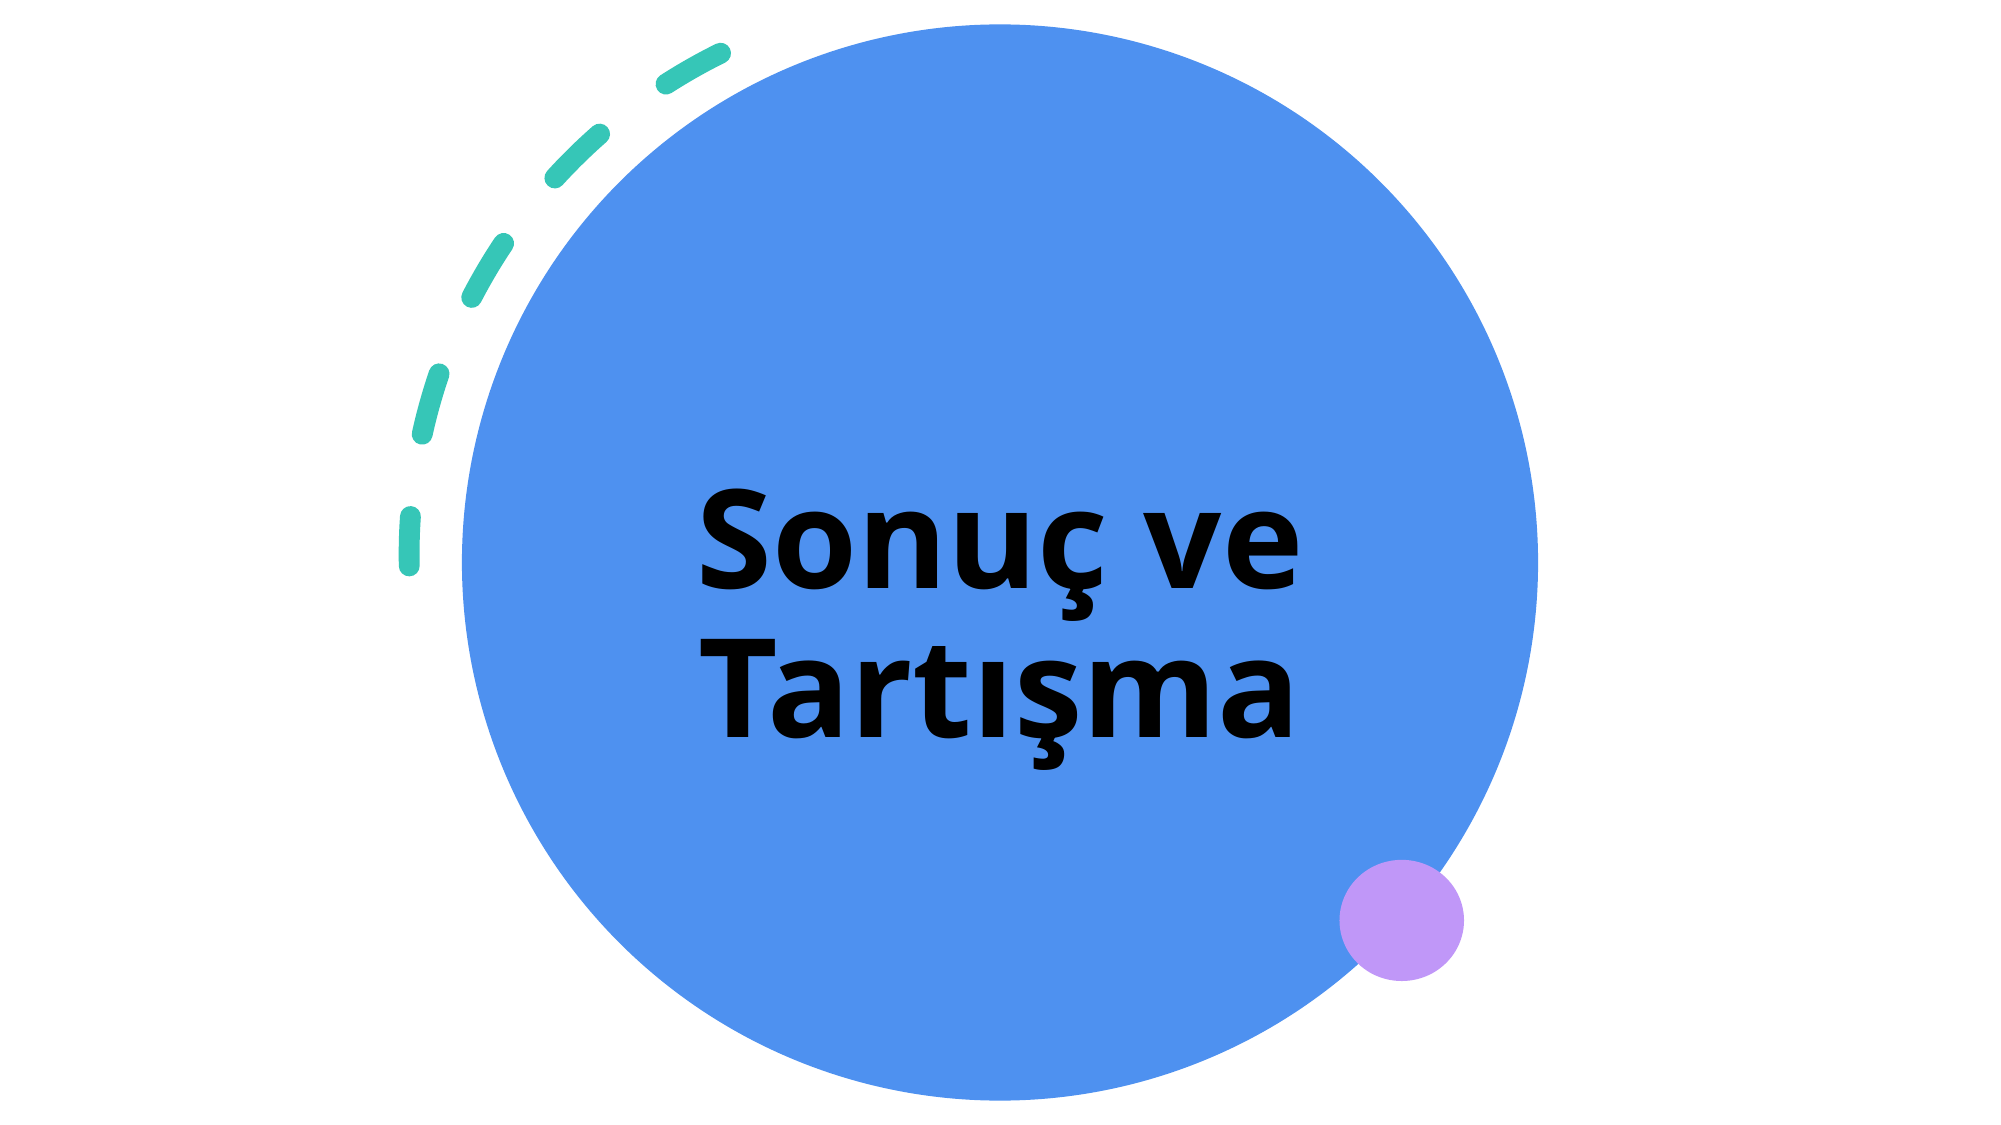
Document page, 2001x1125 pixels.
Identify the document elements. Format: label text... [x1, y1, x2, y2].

title Sonuç ve Tartışma [544, 407, 1456, 820]
